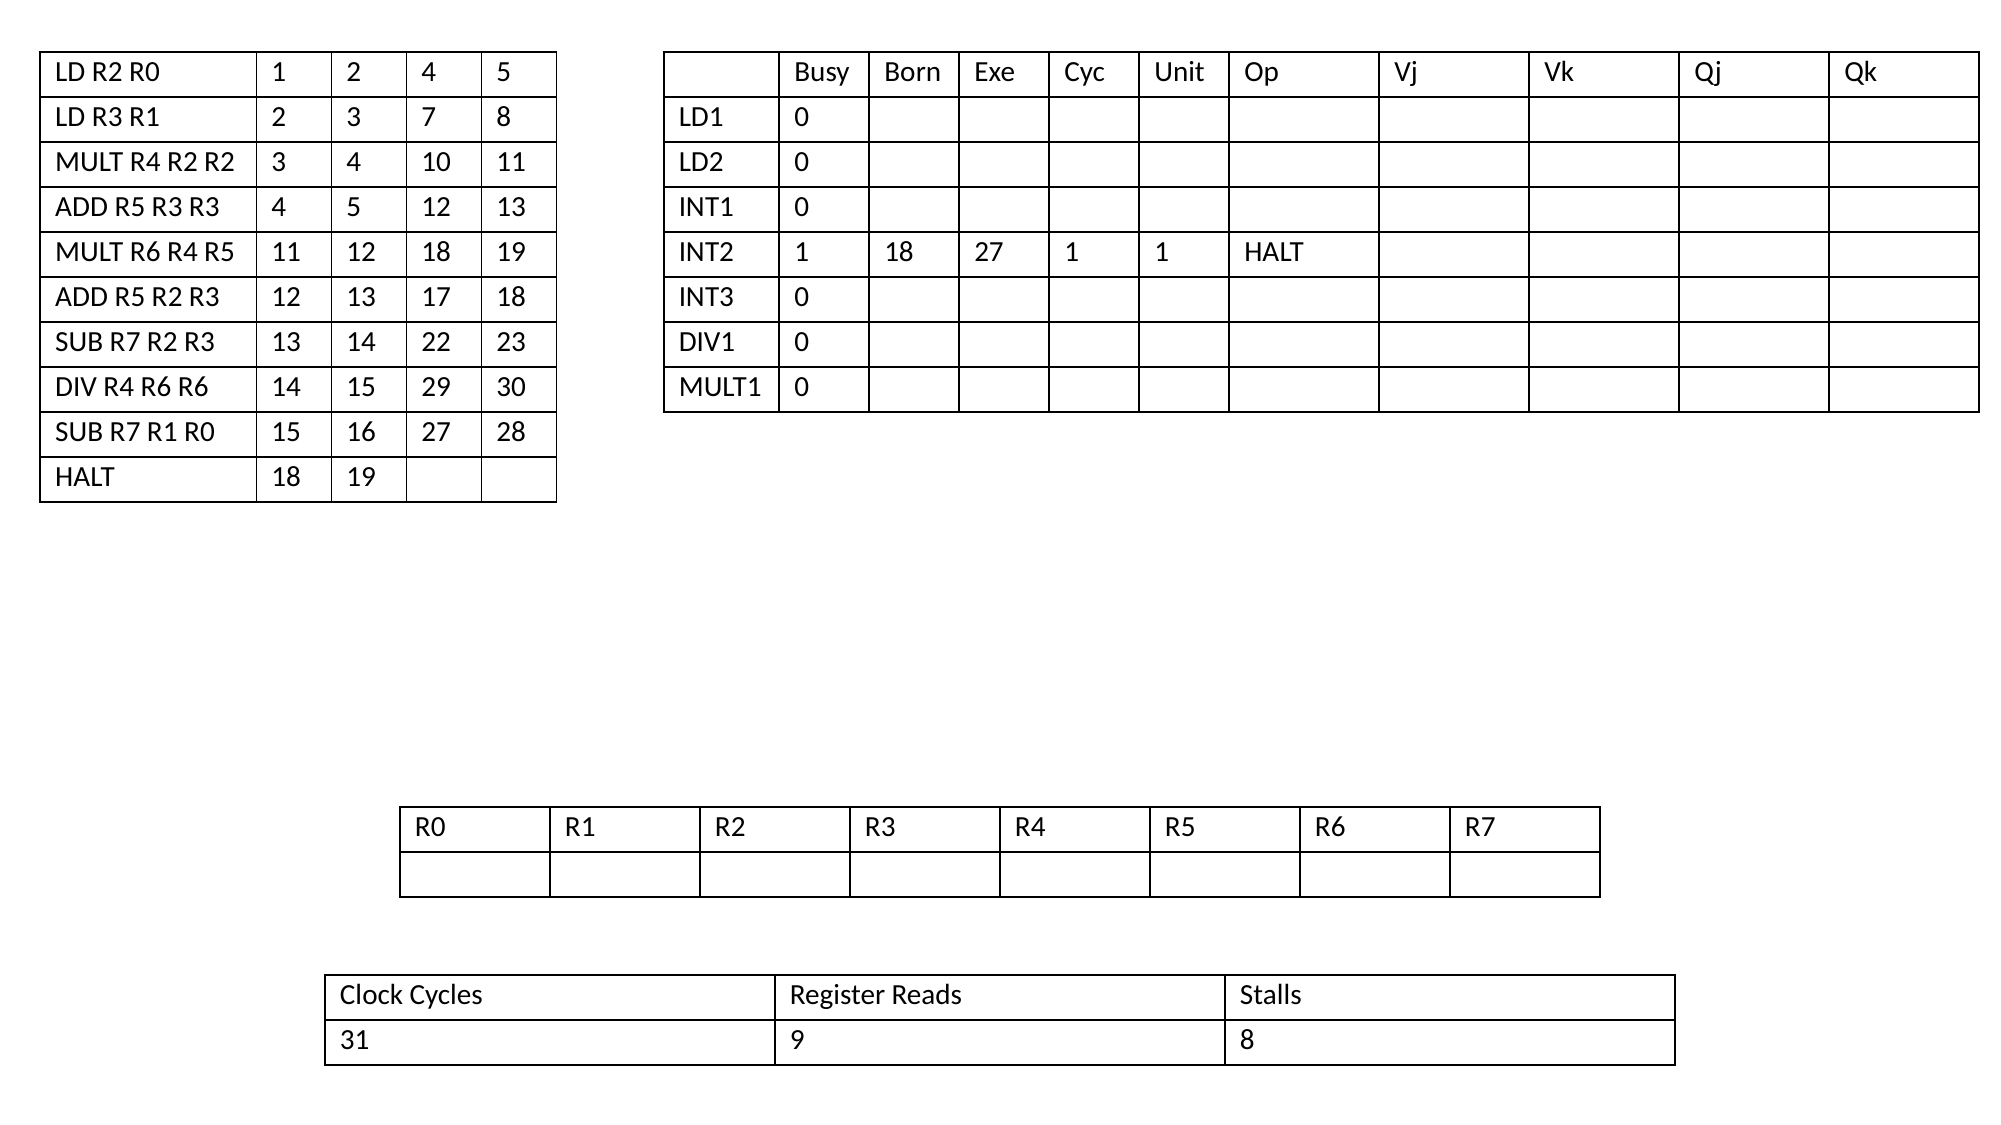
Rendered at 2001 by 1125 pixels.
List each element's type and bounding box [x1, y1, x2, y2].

table_cell [1230, 188, 1378, 231]
table_cell [665, 98, 778, 141]
table_cell [482, 143, 556, 186]
table_cell [482, 233, 556, 276]
table_cell [482, 278, 556, 321]
table_cell [41, 278, 256, 321]
table_cell [1451, 853, 1599, 896]
table_header [401, 808, 549, 851]
table_cell [1001, 853, 1149, 896]
table_header [1380, 53, 1528, 96]
table_header [1830, 53, 1978, 96]
table_cell [1380, 98, 1528, 141]
table_header [1301, 808, 1449, 851]
table_cell [1151, 853, 1299, 896]
table_cell [870, 323, 958, 366]
table_cell [482, 458, 556, 501]
table_cell [1830, 98, 1978, 141]
table_cell [482, 323, 556, 366]
table_cell [41, 323, 256, 366]
table_header [551, 808, 699, 851]
table_cell [1050, 188, 1138, 231]
table_cell [665, 368, 778, 411]
table_cell [1140, 98, 1228, 141]
table_header [41, 53, 256, 96]
table_cell [407, 98, 481, 141]
table_cell [1530, 323, 1678, 366]
table_header [851, 808, 999, 851]
table_cell [665, 233, 778, 276]
table_cell [665, 188, 778, 231]
table_cell [780, 233, 868, 276]
table_cell [665, 323, 778, 366]
table_cell [1226, 1021, 1674, 1064]
table_cell [257, 458, 331, 501]
table_header [1050, 53, 1138, 96]
table_cell [780, 188, 868, 231]
table_cell [41, 233, 256, 276]
table_cell [257, 188, 331, 231]
table_cell [1830, 368, 1978, 411]
table_cell [1530, 143, 1678, 186]
table_cell [1530, 188, 1678, 231]
table_cell [482, 368, 556, 411]
table_cell [332, 278, 406, 321]
table_header [1680, 53, 1828, 96]
table_cell [960, 278, 1048, 321]
table_cell [851, 853, 999, 896]
table_cell [1680, 233, 1828, 276]
table_header [1226, 976, 1674, 1019]
table_header [257, 53, 331, 96]
table_header [482, 53, 556, 96]
table_header [1530, 53, 1678, 96]
table_cell [1050, 98, 1138, 141]
table_cell [1140, 278, 1228, 321]
table_cell [1140, 188, 1228, 231]
table_cell [257, 368, 331, 411]
table_cell [257, 143, 331, 186]
table_cell [332, 368, 406, 411]
table_cell [1230, 368, 1378, 411]
table_cell [41, 458, 256, 501]
table_cell [41, 413, 256, 456]
table_cell [1530, 98, 1678, 141]
table_cell [1380, 368, 1528, 411]
table_header [780, 53, 868, 96]
table_cell [1830, 323, 1978, 366]
table_cell [332, 143, 406, 186]
table_cell [332, 323, 406, 366]
table_header [326, 976, 774, 1019]
table_cell [1380, 323, 1528, 366]
table_cell [870, 143, 958, 186]
table_cell [960, 233, 1048, 276]
table_cell [960, 323, 1048, 366]
table_cell [1530, 368, 1678, 411]
table_cell [1530, 278, 1678, 321]
table_cell [1230, 278, 1378, 321]
table_cell [870, 368, 958, 411]
table_cell [1050, 233, 1138, 276]
table_header [407, 53, 481, 96]
table_cell [407, 458, 481, 501]
table_cell [1680, 188, 1828, 231]
table_cell [1830, 233, 1978, 276]
table_cell [780, 143, 868, 186]
table_cell [1680, 278, 1828, 321]
table_cell [407, 188, 481, 231]
table_header [870, 53, 958, 96]
table_cell [332, 233, 406, 276]
table_cell [1230, 233, 1378, 276]
table_cell [701, 853, 849, 896]
table_cell [1680, 98, 1828, 141]
table_cell [870, 188, 958, 231]
table_cell [257, 278, 331, 321]
table_cell [1050, 368, 1138, 411]
table_cell [1830, 143, 1978, 186]
table_header [332, 53, 406, 96]
table_cell [1380, 143, 1528, 186]
table_cell [1140, 143, 1228, 186]
table_cell [41, 188, 256, 231]
table_cell [407, 278, 481, 321]
table_cell [407, 143, 481, 186]
table_cell [407, 368, 481, 411]
table_cell [1140, 323, 1228, 366]
table_cell [41, 143, 256, 186]
table_cell [870, 233, 958, 276]
table_cell [780, 323, 868, 366]
table_cell [1830, 278, 1978, 321]
table_cell [870, 98, 958, 141]
table_cell [1140, 233, 1228, 276]
table_header [1451, 808, 1599, 851]
table_cell [332, 413, 406, 456]
table_cell [332, 188, 406, 231]
table_cell [1380, 278, 1528, 321]
table_cell [326, 1021, 774, 1064]
table_cell [1301, 853, 1449, 896]
table_header [701, 808, 849, 851]
table_cell [257, 98, 331, 141]
table_cell [960, 368, 1048, 411]
table_header [1230, 53, 1378, 96]
table_cell [257, 233, 331, 276]
table_cell [1530, 233, 1678, 276]
table_cell [776, 1021, 1224, 1064]
table_cell [401, 853, 549, 896]
table_cell [332, 458, 406, 501]
table_header [1151, 808, 1299, 851]
table_cell [1140, 368, 1228, 411]
table_header [776, 976, 1224, 1019]
table_cell [482, 413, 556, 456]
table_cell [1830, 188, 1978, 231]
table_cell [257, 413, 331, 456]
table_header [1140, 53, 1228, 96]
table_cell [1050, 143, 1138, 186]
table_cell [41, 368, 256, 411]
table_cell [407, 323, 481, 366]
table_header [665, 53, 778, 96]
table_cell [960, 188, 1048, 231]
table_cell [1680, 323, 1828, 366]
table_cell [1380, 233, 1528, 276]
table_cell [1230, 143, 1378, 186]
table_cell [665, 143, 778, 186]
table_cell [1680, 368, 1828, 411]
table_cell [332, 98, 406, 141]
table_cell [960, 143, 1048, 186]
table_cell [1680, 143, 1828, 186]
table_cell [1230, 98, 1378, 141]
table_cell [482, 188, 556, 231]
table_header [960, 53, 1048, 96]
table_cell [551, 853, 699, 896]
table_cell [780, 278, 868, 321]
table_cell [407, 233, 481, 276]
table_cell [665, 278, 778, 321]
table_cell [1380, 188, 1528, 231]
table_header [1001, 808, 1149, 851]
table_cell [1230, 323, 1378, 366]
table_cell [41, 98, 256, 141]
table_cell [870, 278, 958, 321]
table_cell [407, 413, 481, 456]
table_cell [960, 98, 1048, 141]
table_cell [257, 323, 331, 366]
table_cell [482, 98, 556, 141]
table_cell [780, 368, 868, 411]
table_cell [1050, 278, 1138, 321]
table_cell [1050, 323, 1138, 366]
table_cell [780, 98, 868, 141]
